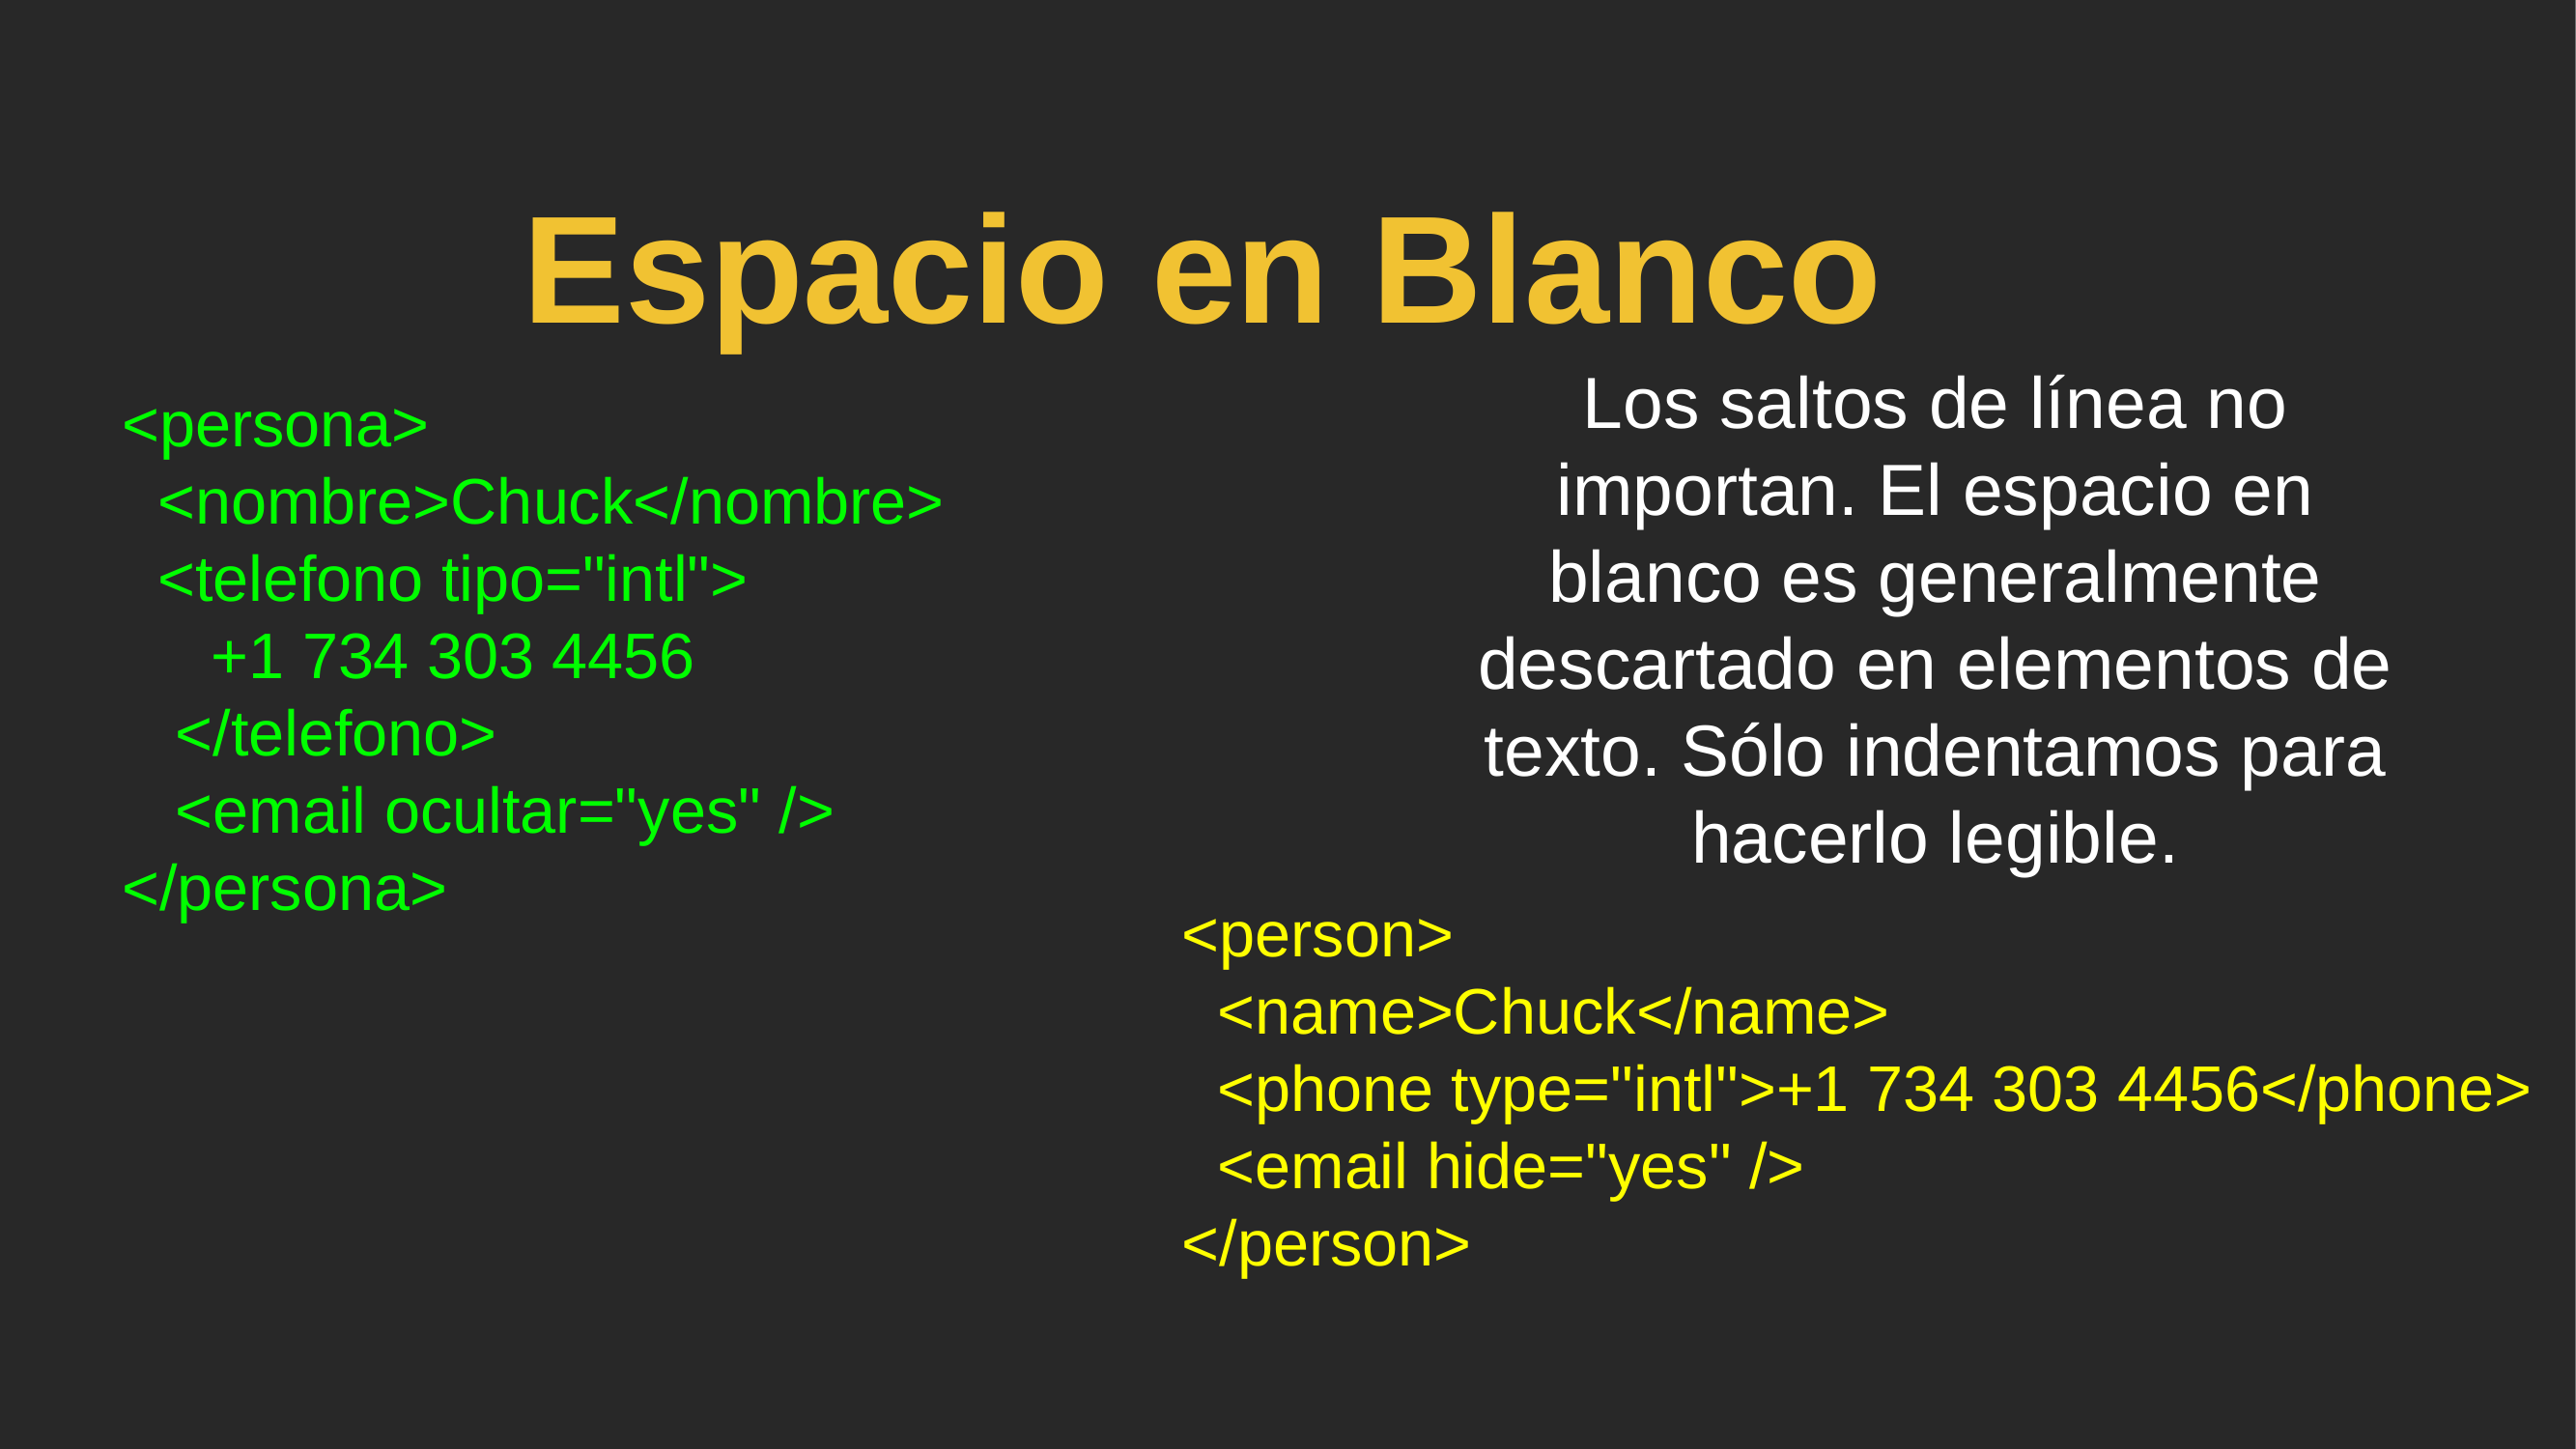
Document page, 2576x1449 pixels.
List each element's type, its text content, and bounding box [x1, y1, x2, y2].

text_box Los saltos de línea no importan. El espacio en blanco es generalmente descartado en elementos de texto. Sólo indentamos para hacerlo legible. [1458, 407, 2413, 827]
text_box <persona> <nombre>Chuck</nombre> <telefono tipo="intl"> +1 734 303 4456 </telefono> <email ocultar="yes" /> </persona> [122, 338, 1060, 968]
text_box <person> <name>Chuck</name> <phone type="intl">+1 734 303 4456</phone> <email hide="yes" /> </person> [1181, 867, 2576, 1304]
title Espacio en Blanco [183, 121, 2223, 403]
